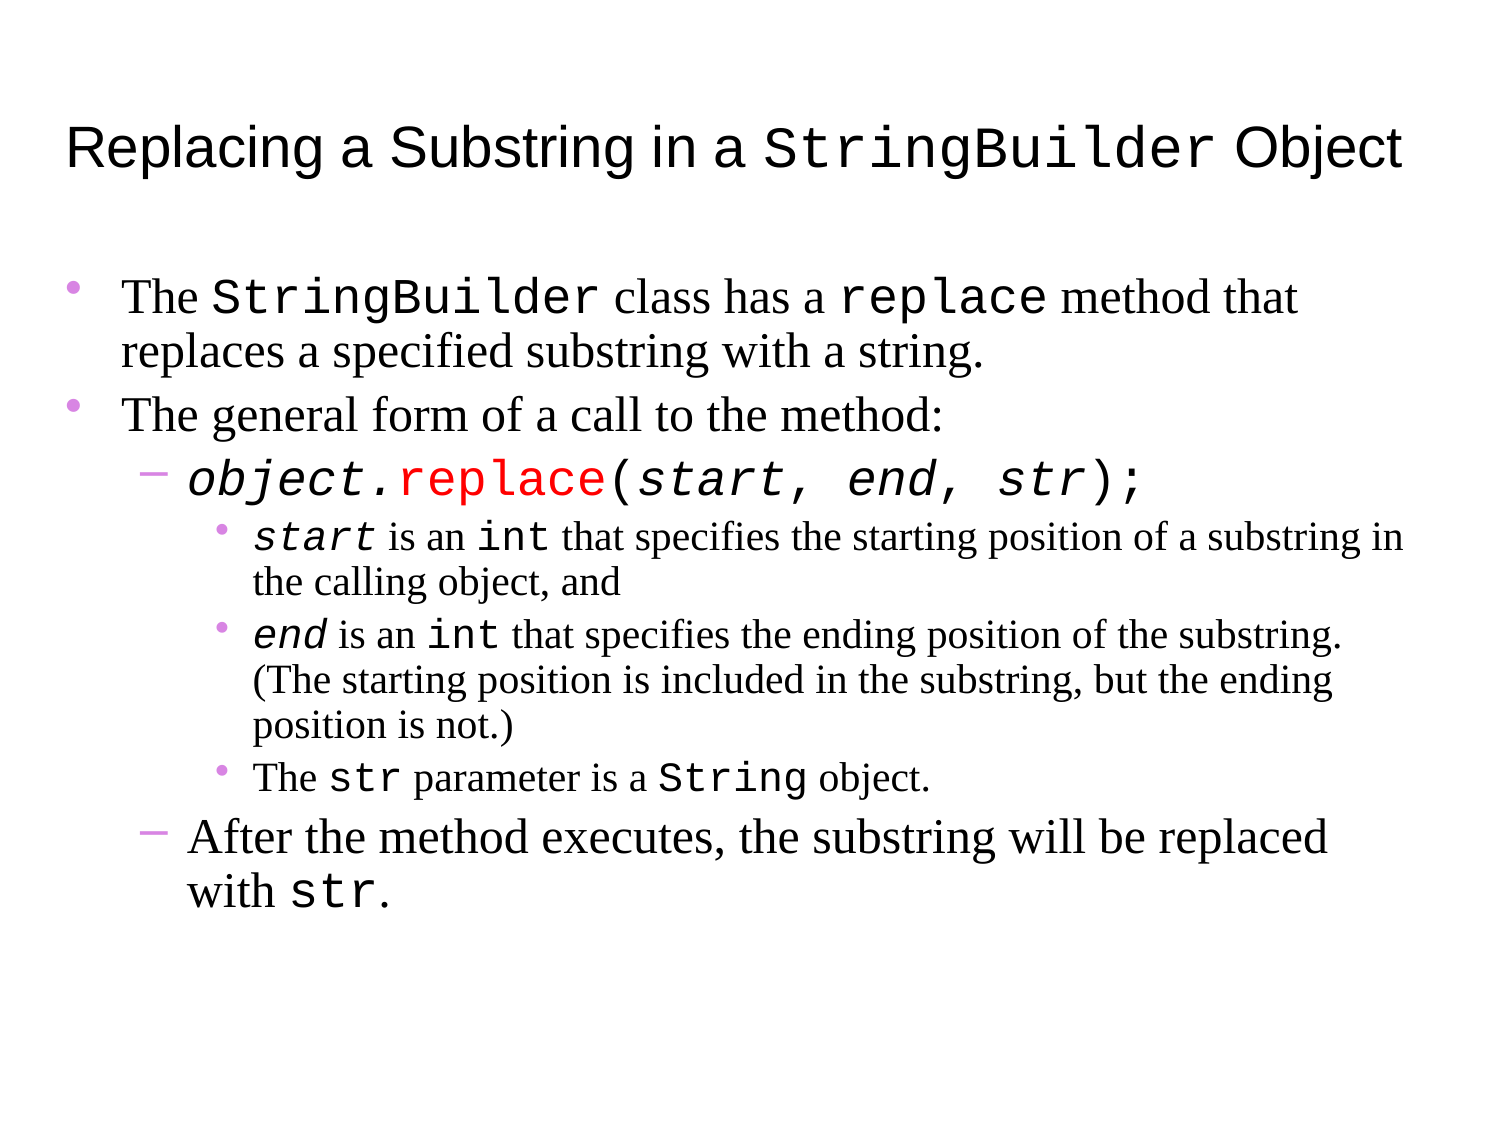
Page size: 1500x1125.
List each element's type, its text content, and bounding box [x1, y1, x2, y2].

title Replacing a Substring in a StringBuilder Object [49, 49, 1426, 238]
list The StringBuilder class has a replace method that replaces a specified substring with a string. The general form of a call to the method: object.replace(start, end, str); start is an int that specifies the starting position of a substring in the calling object, and end is an int that specifies the ending position of the substring. (The starting position is included in the substring, but the ending position is not.) The str parameter is a String object. After the method executes, the substring will be replaced with str. [49, 262, 1411, 1013]
